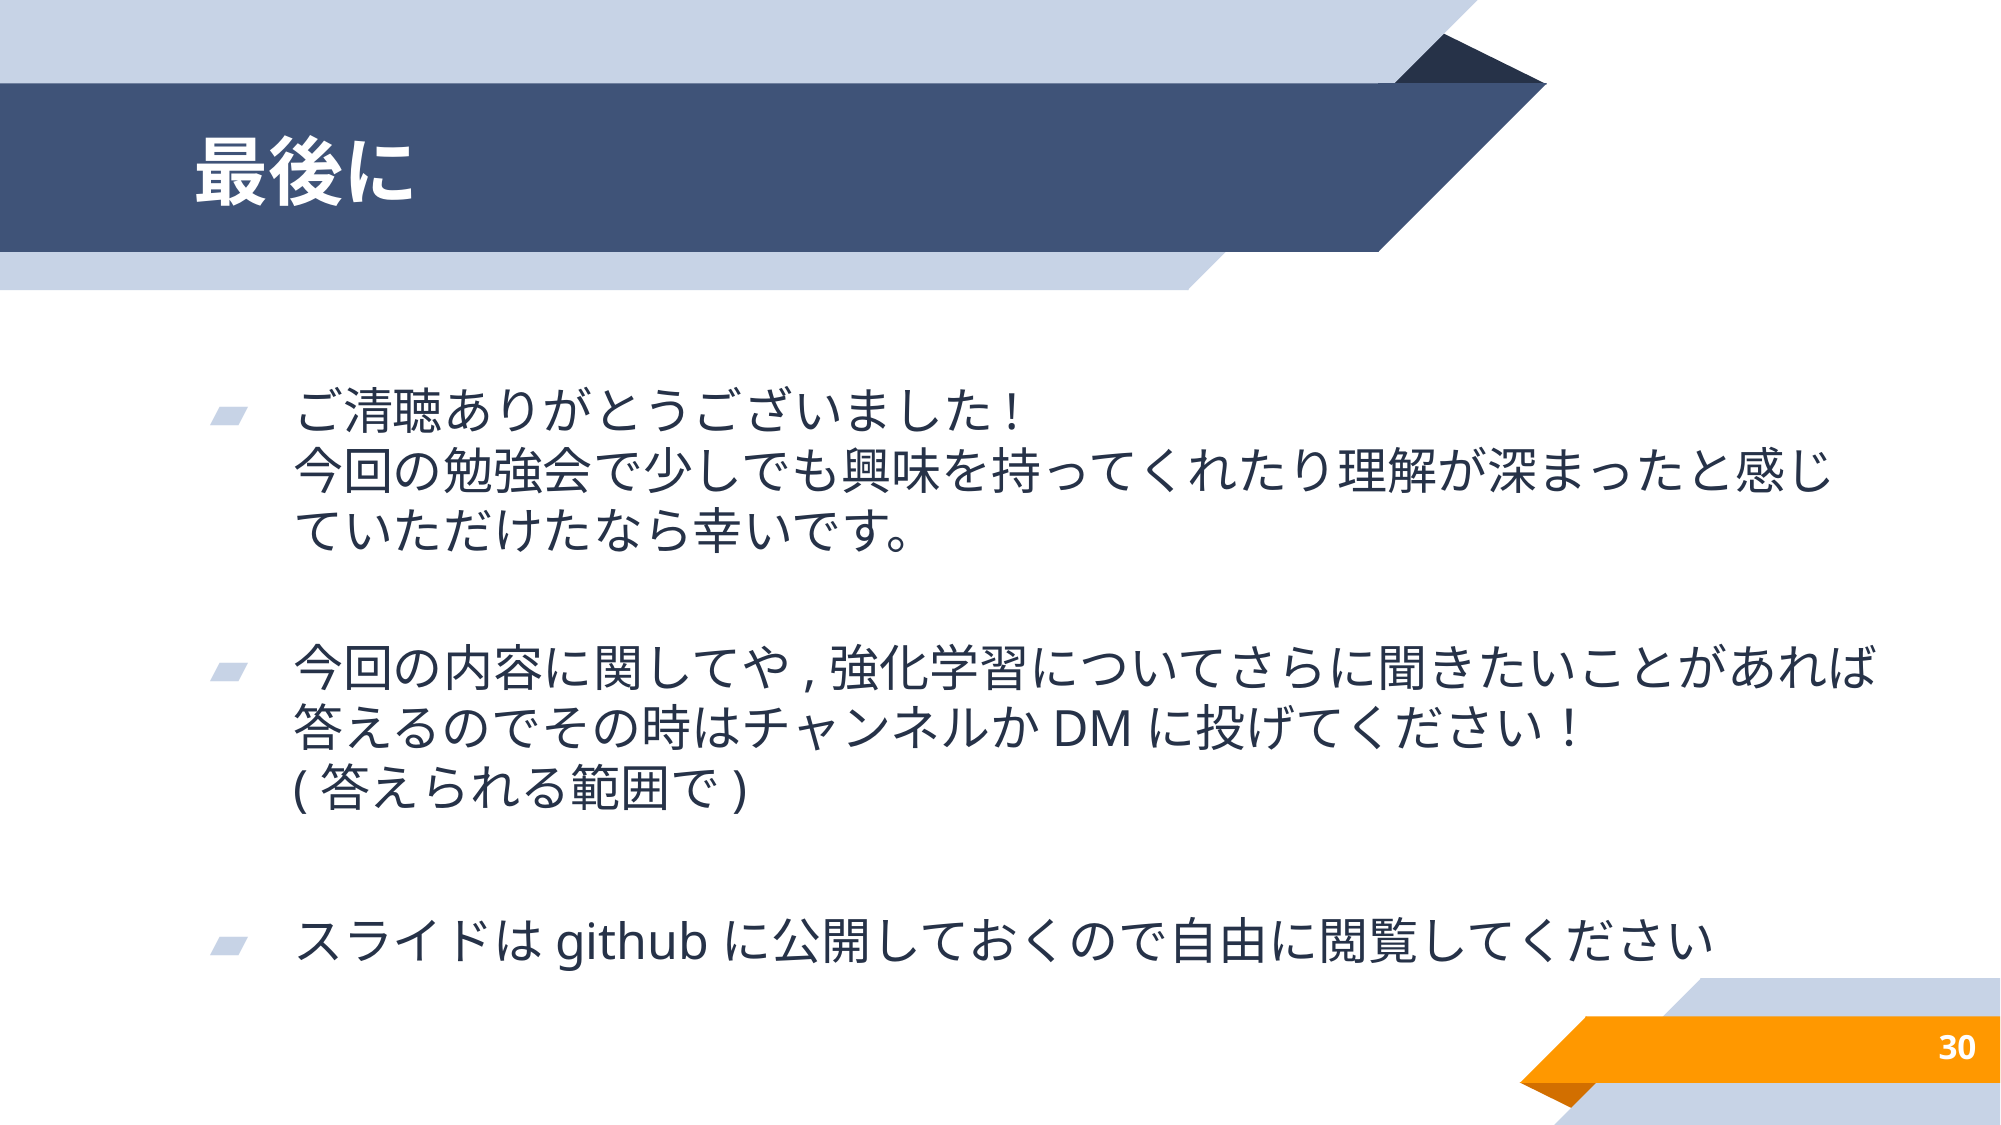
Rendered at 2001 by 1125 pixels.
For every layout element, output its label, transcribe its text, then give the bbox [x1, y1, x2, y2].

list ご清聴ありがとうございました! 今回の勉強会で少しでも興味を持ってくれたり理解が深まったと感じていただけたなら幸いです。 今回の内容に関してや,強化学習についてさらに聞きたいことがあれば 答えるのでその時はチャンネルかDMに投げてください！ (答えられる範囲で) スライドはgithubに公開しておくので自由に閲覧してください [178, 290, 1901, 1060]
title 最後に [178, 85, 1380, 254]
slide_number 30 [1666, 1014, 1992, 1084]
